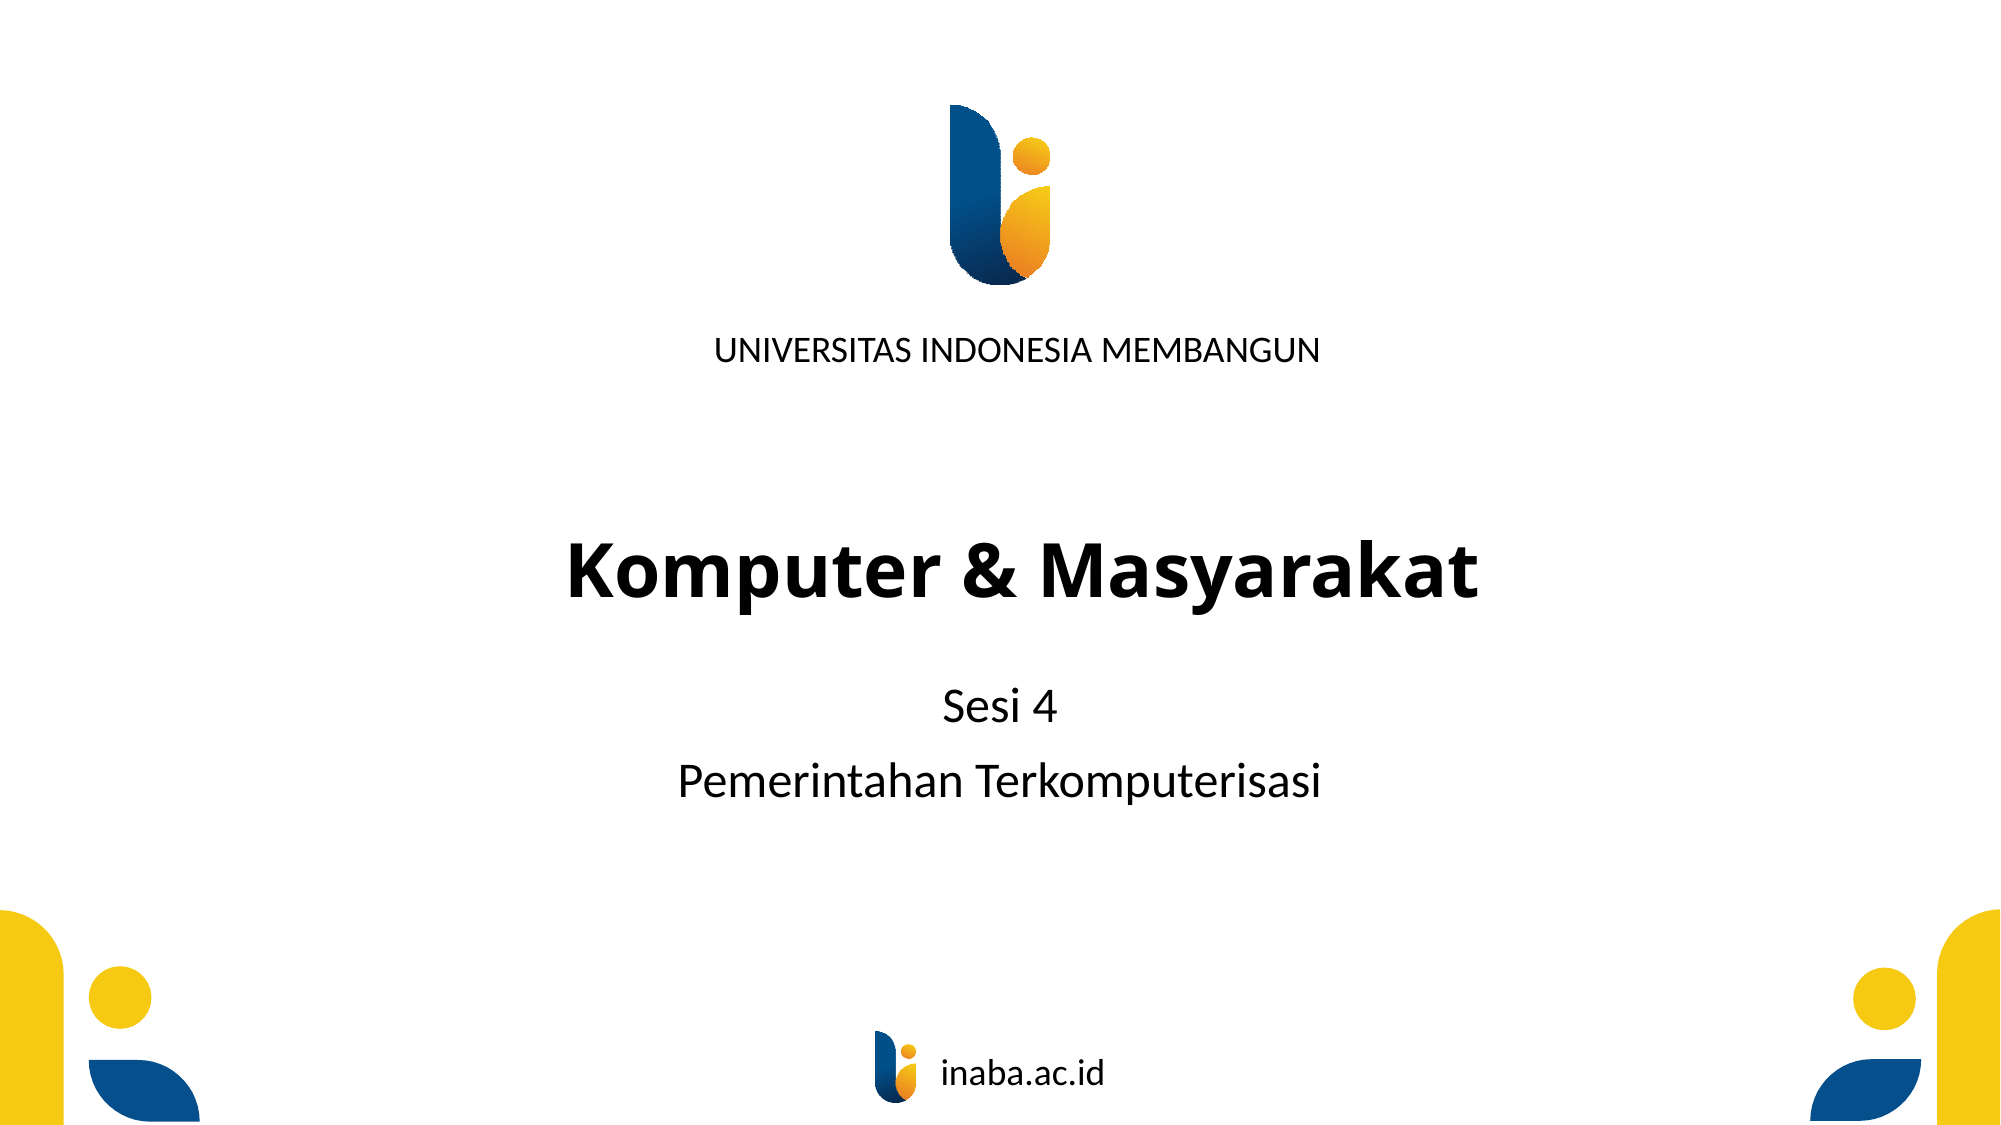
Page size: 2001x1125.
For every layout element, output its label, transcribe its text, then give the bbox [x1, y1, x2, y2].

picture [950, 105, 1050, 285]
picture [875, 1031, 916, 1103]
title Komputer & Masyarakat [249, 448, 1796, 622]
subtitle Sesi 4 Pemerintahan Terkomputerisasi [249, 590, 1750, 863]
